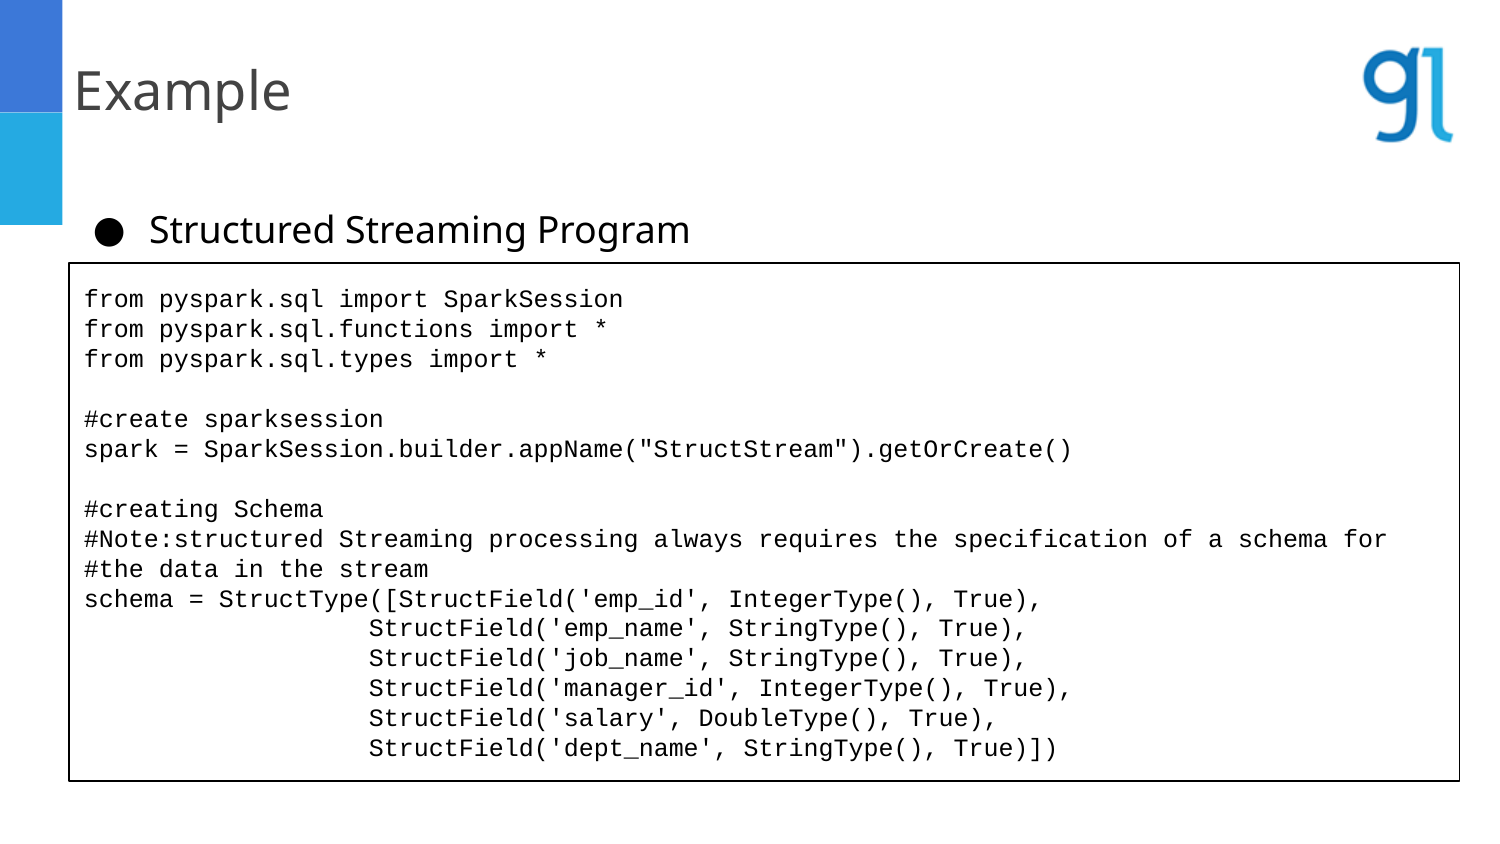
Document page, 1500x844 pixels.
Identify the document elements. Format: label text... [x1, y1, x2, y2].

picture [1338, 25, 1478, 166]
text_box Example [59, 58, 1118, 118]
text_box from pyspark.sql import SparkSession from pyspark.sql.functions import * from pyspark.sql.types import * #create sparksession spark = SparkSession.builder.appName("StructStream").getOrCreate() #creating Schema #Note:structured Streaming processing always requires the specification of a schema for #the data in the stream schema = StructType([StructField('emp_id', IntegerType(), True), StructField('emp_name', StringType(), True), StructField('job_name', StringType(), True), StructField('manager_id', IntegerType(), True), StructField('salary', DoubleType(), True), StructField('dept_name', StringType(), True)]) [68, 263, 1460, 782]
text_box Structured Streaming Program [59, 164, 851, 292]
